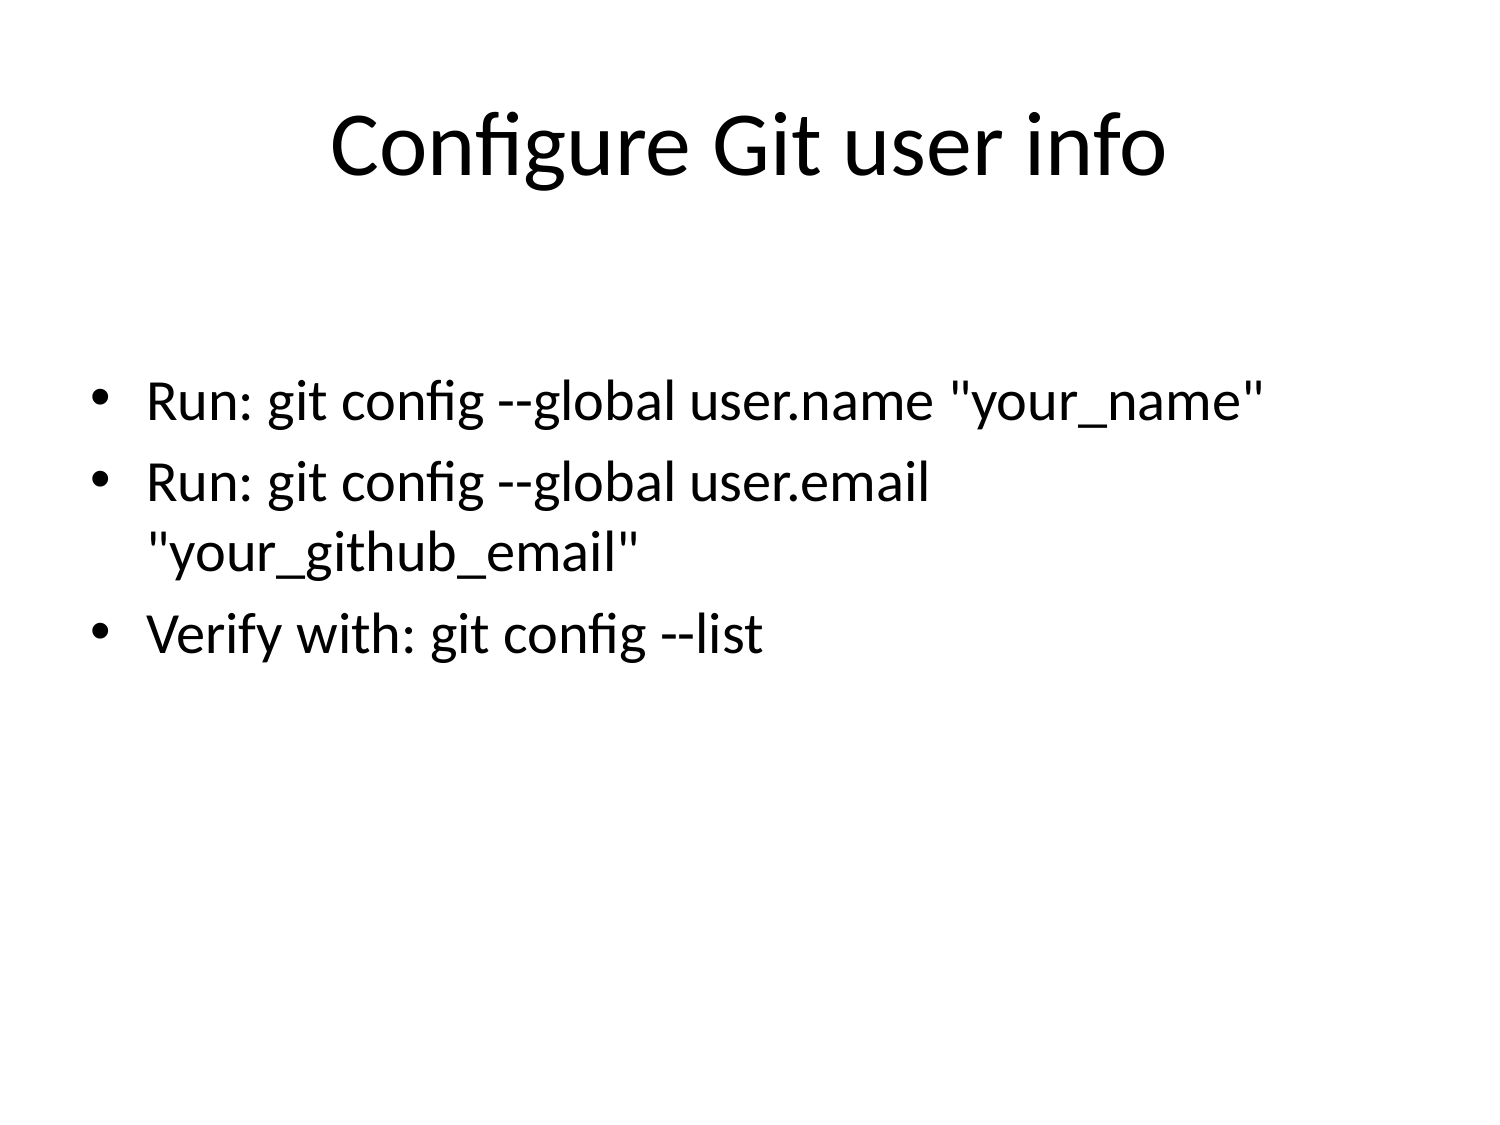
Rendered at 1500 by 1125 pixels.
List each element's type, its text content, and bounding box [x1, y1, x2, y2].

title Configure Git user info [75, 45, 1425, 233]
list Run: git config --global user.name "your_name" Run: git config --global user.email "your_github_email" Verify with: git config --list [75, 262, 1425, 1005]
